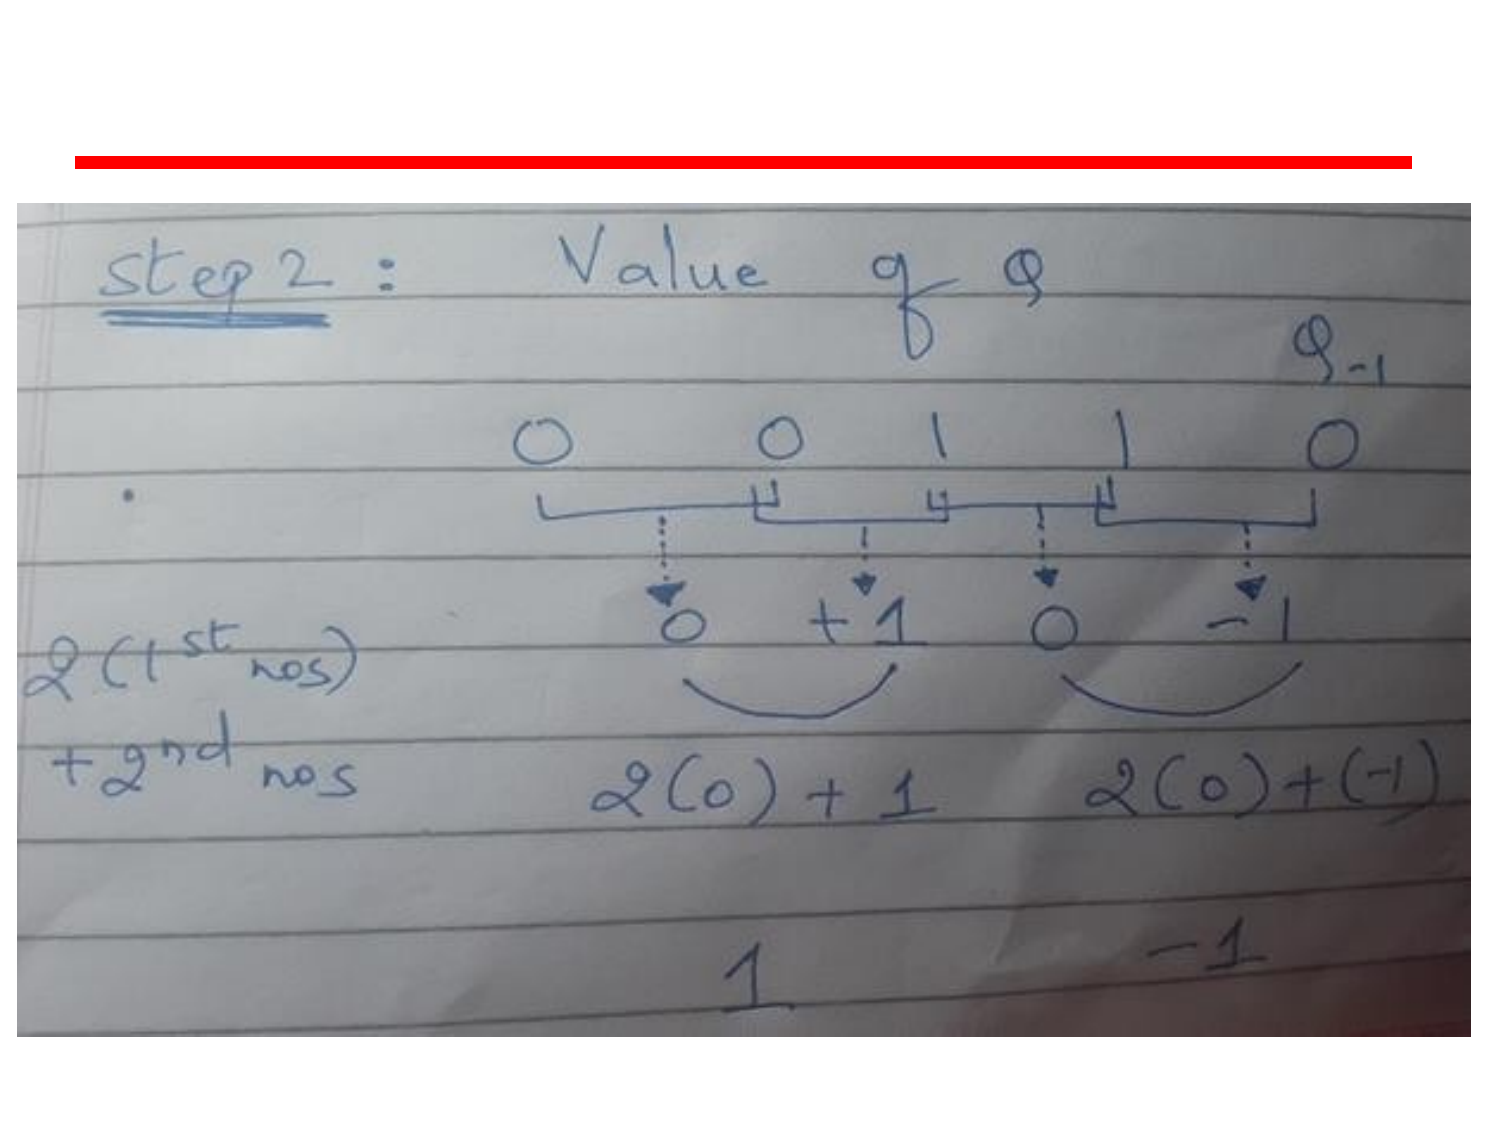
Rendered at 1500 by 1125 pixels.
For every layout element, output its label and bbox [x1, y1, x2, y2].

picture [17, 203, 1471, 1037]
